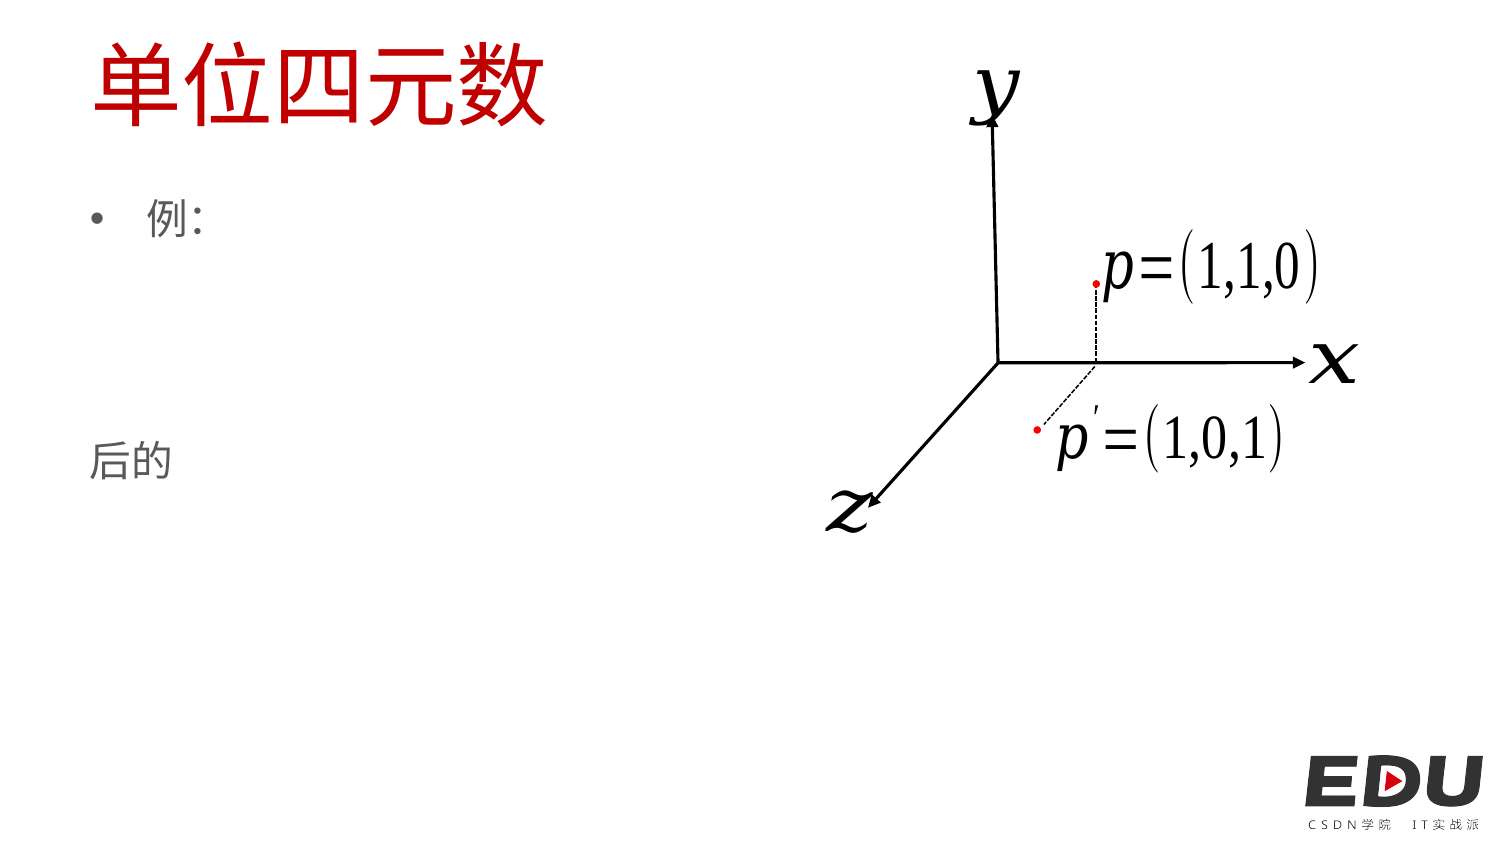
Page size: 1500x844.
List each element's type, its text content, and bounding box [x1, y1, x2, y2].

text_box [820, 114, 1363, 550]
picture [1305, 755, 1483, 830]
title 单位四元数 [75, 20, 1425, 137]
